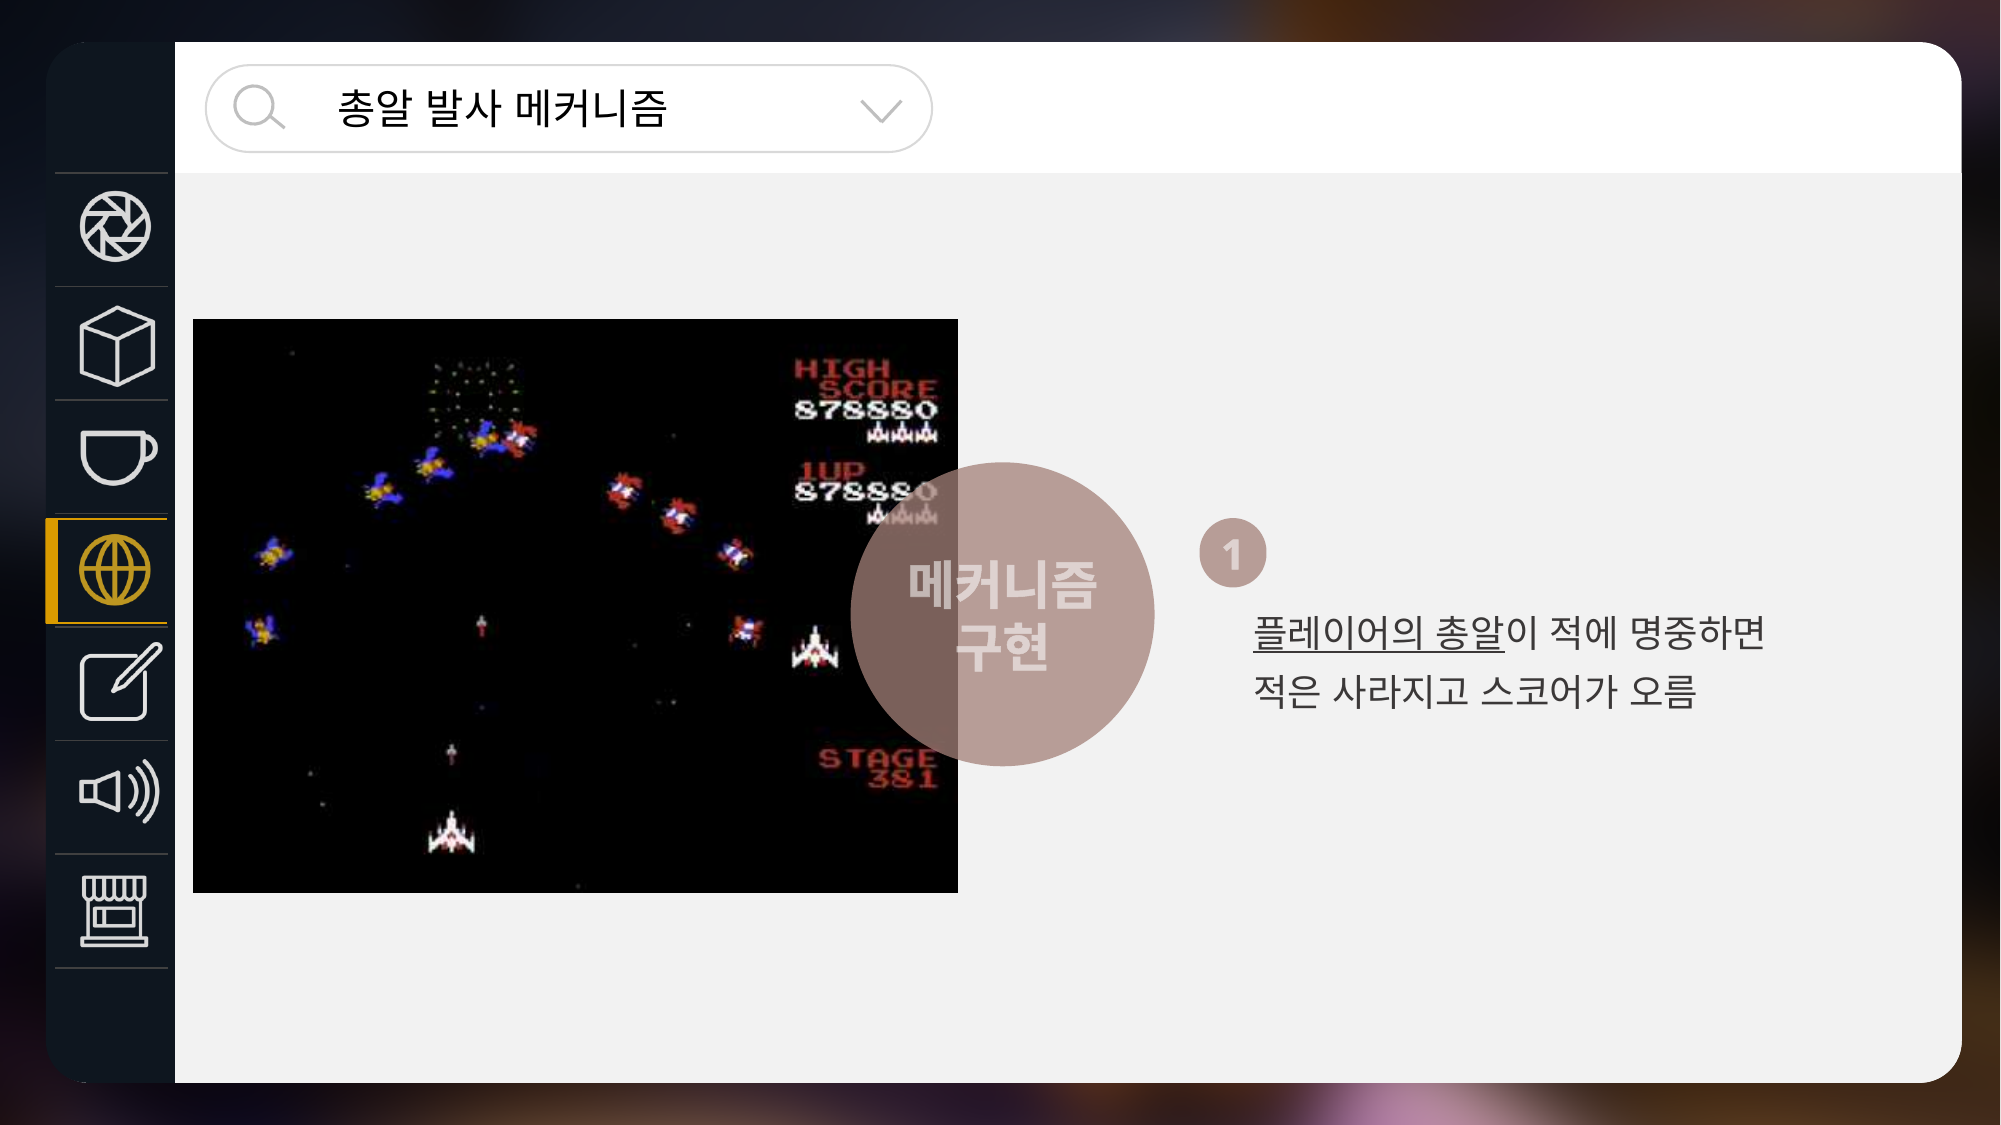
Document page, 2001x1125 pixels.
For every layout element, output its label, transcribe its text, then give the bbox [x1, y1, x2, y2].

text_box [958, 685, 1139, 768]
text_box 메커니즘 구현 [958, 544, 1154, 685]
text_box [1219, 516, 1248, 520]
text_box 1 [1206, 520, 1260, 586]
text_box [958, 461, 1139, 544]
text_box 총알 발사 메커니즘 [322, 75, 684, 140]
picture [0, 0, 2001, 1125]
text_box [45, 518, 167, 624]
text_box 플레이어의 총알이 적에 명중하면 적은 사라지고 스코어가 오름 [1238, 589, 1859, 722]
text_box [1198, 530, 1206, 576]
text_box [1260, 530, 1268, 576]
